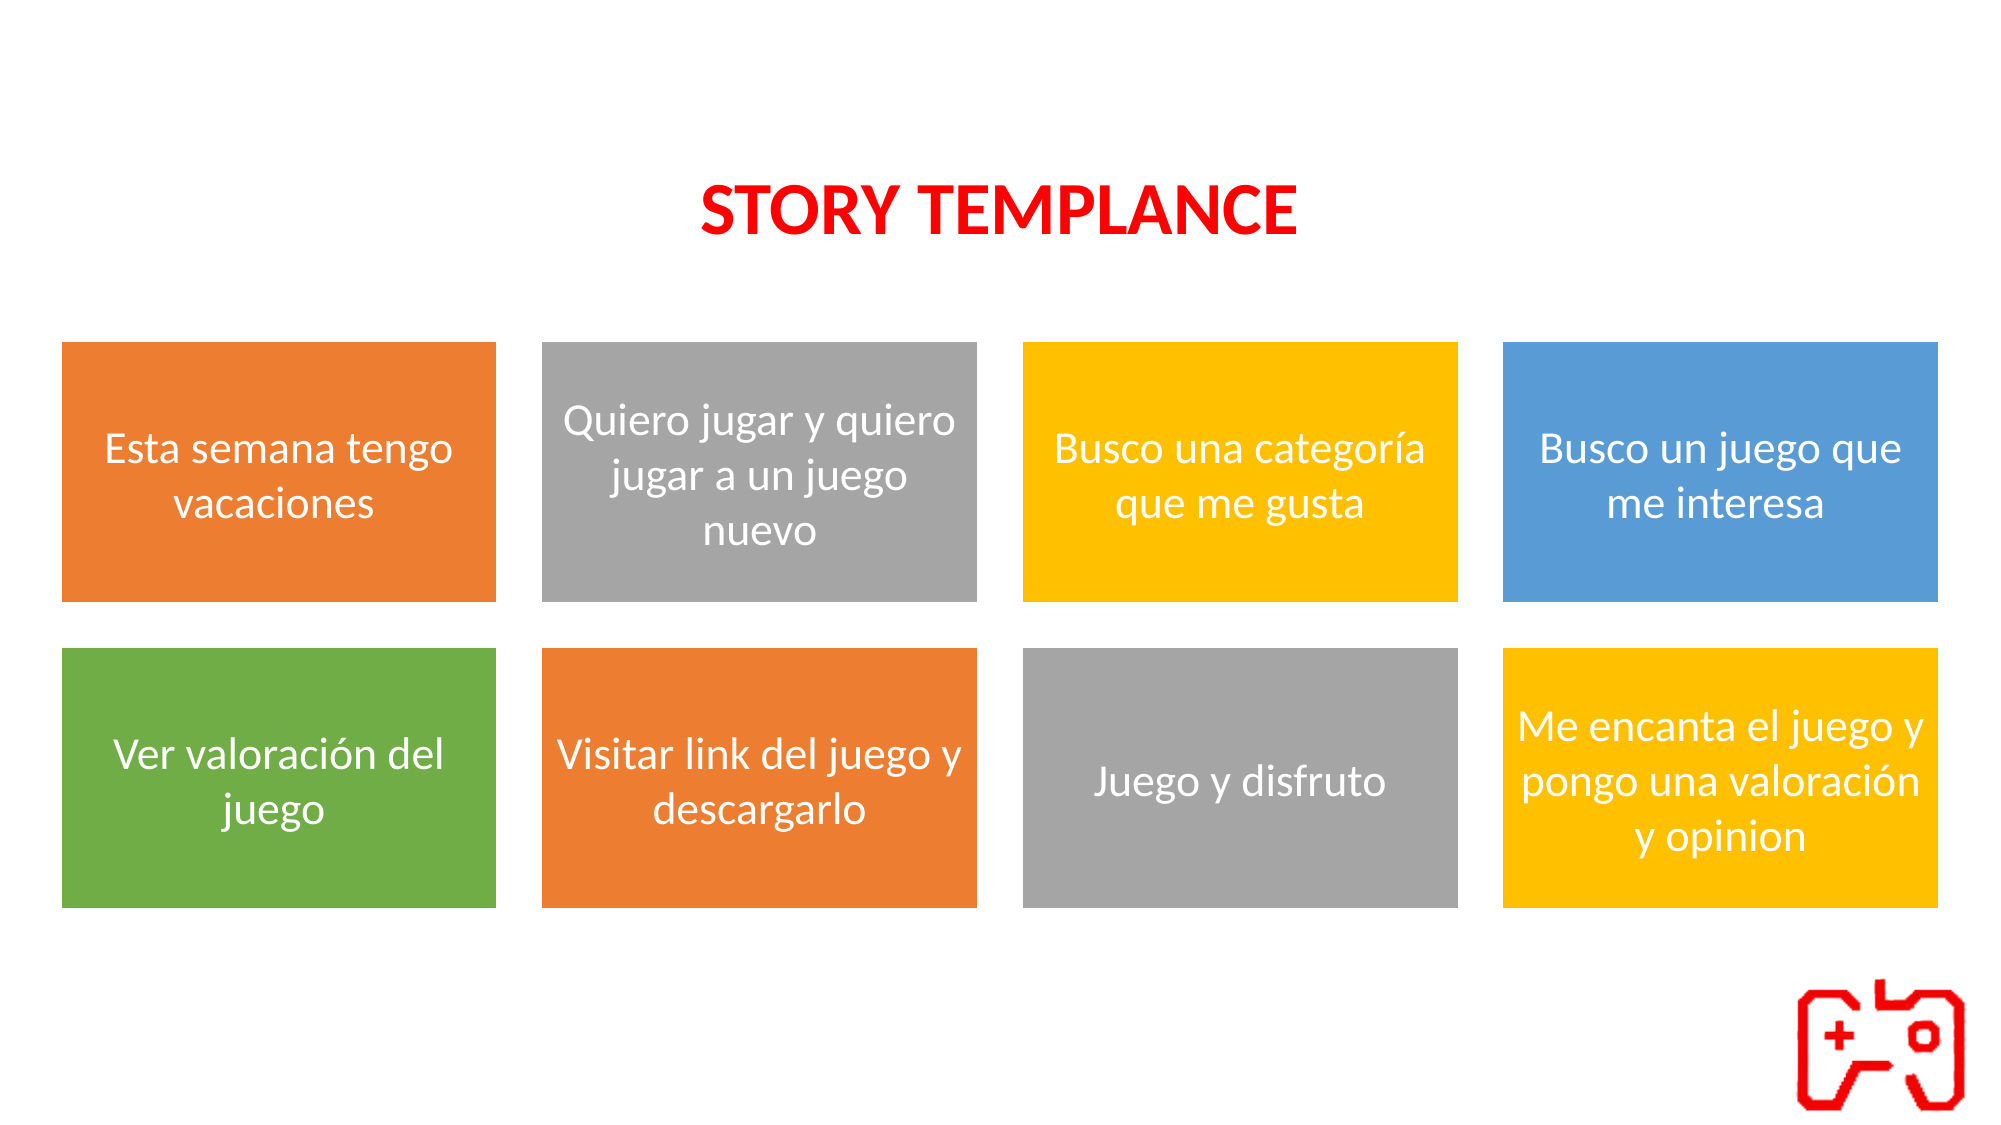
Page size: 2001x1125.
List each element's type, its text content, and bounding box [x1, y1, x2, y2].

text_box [60, 341, 1940, 910]
picture [1673, 890, 2000, 1125]
text_box STORY TEMPLANCE [137, 59, 1863, 278]
